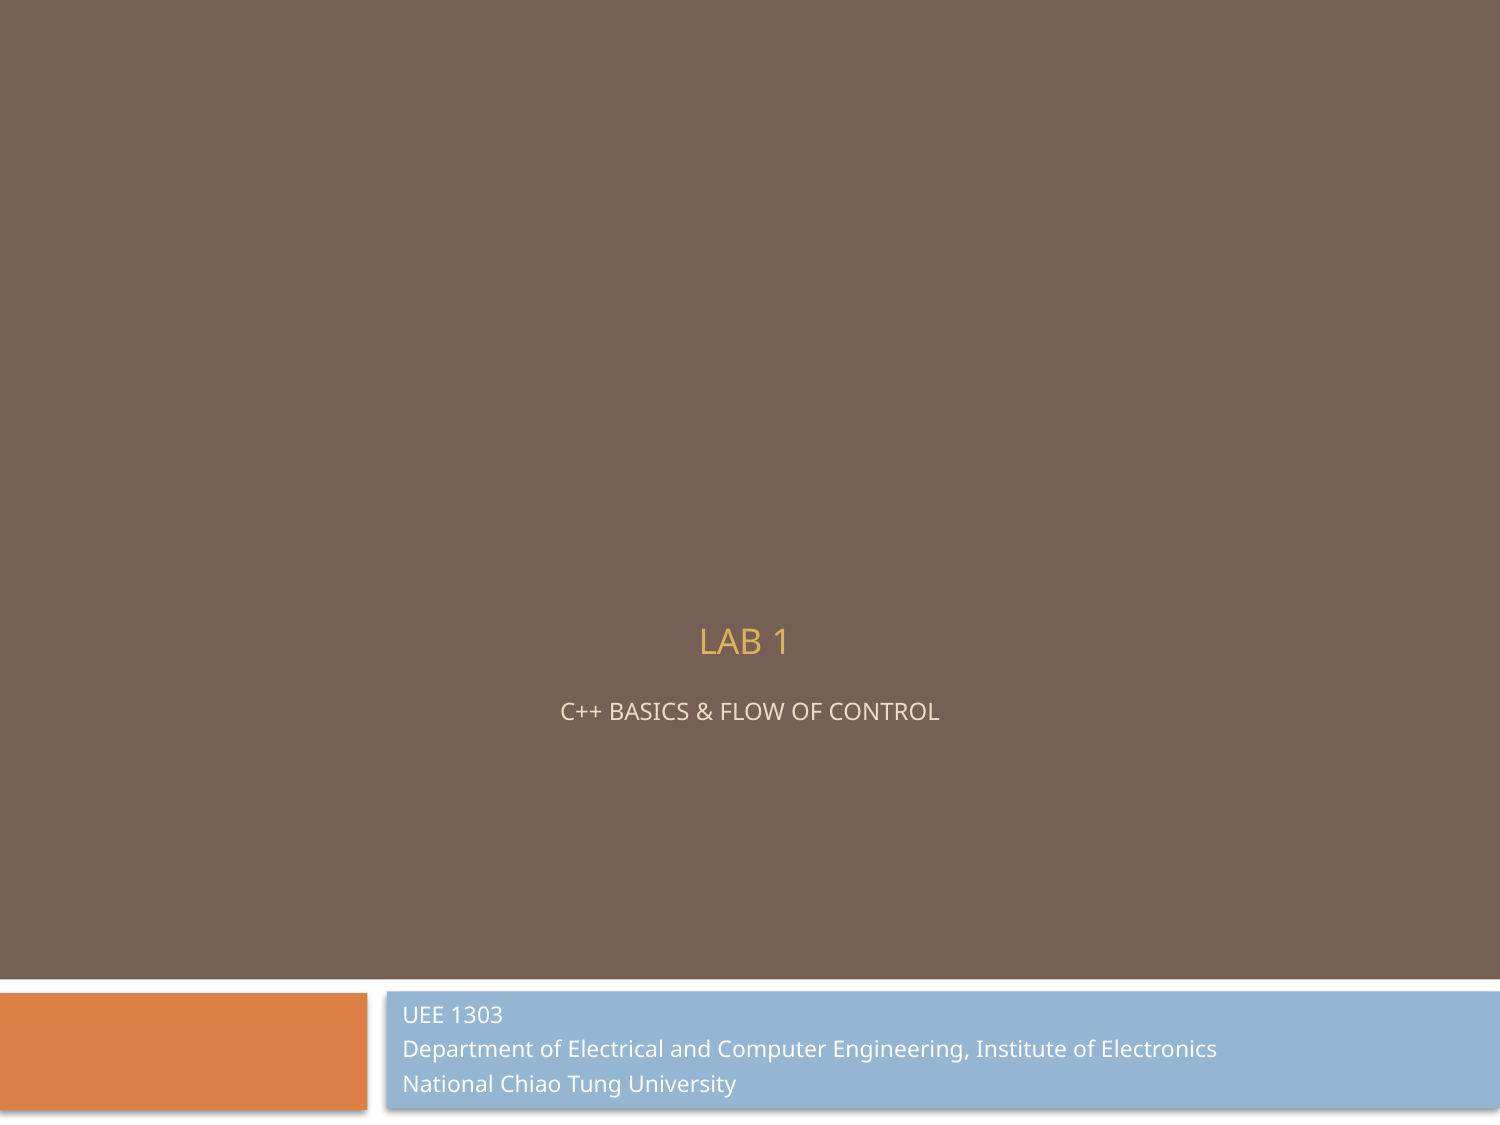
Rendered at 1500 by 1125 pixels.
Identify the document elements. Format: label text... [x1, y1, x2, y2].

subtitle UEE 1303 Department of Electrical and Computer Engineering, Institute of Electronics National Chiao Tung University [387, 992, 1488, 1105]
title Lab 1 C++ Basics & Flow of Control [100, 468, 1400, 768]
